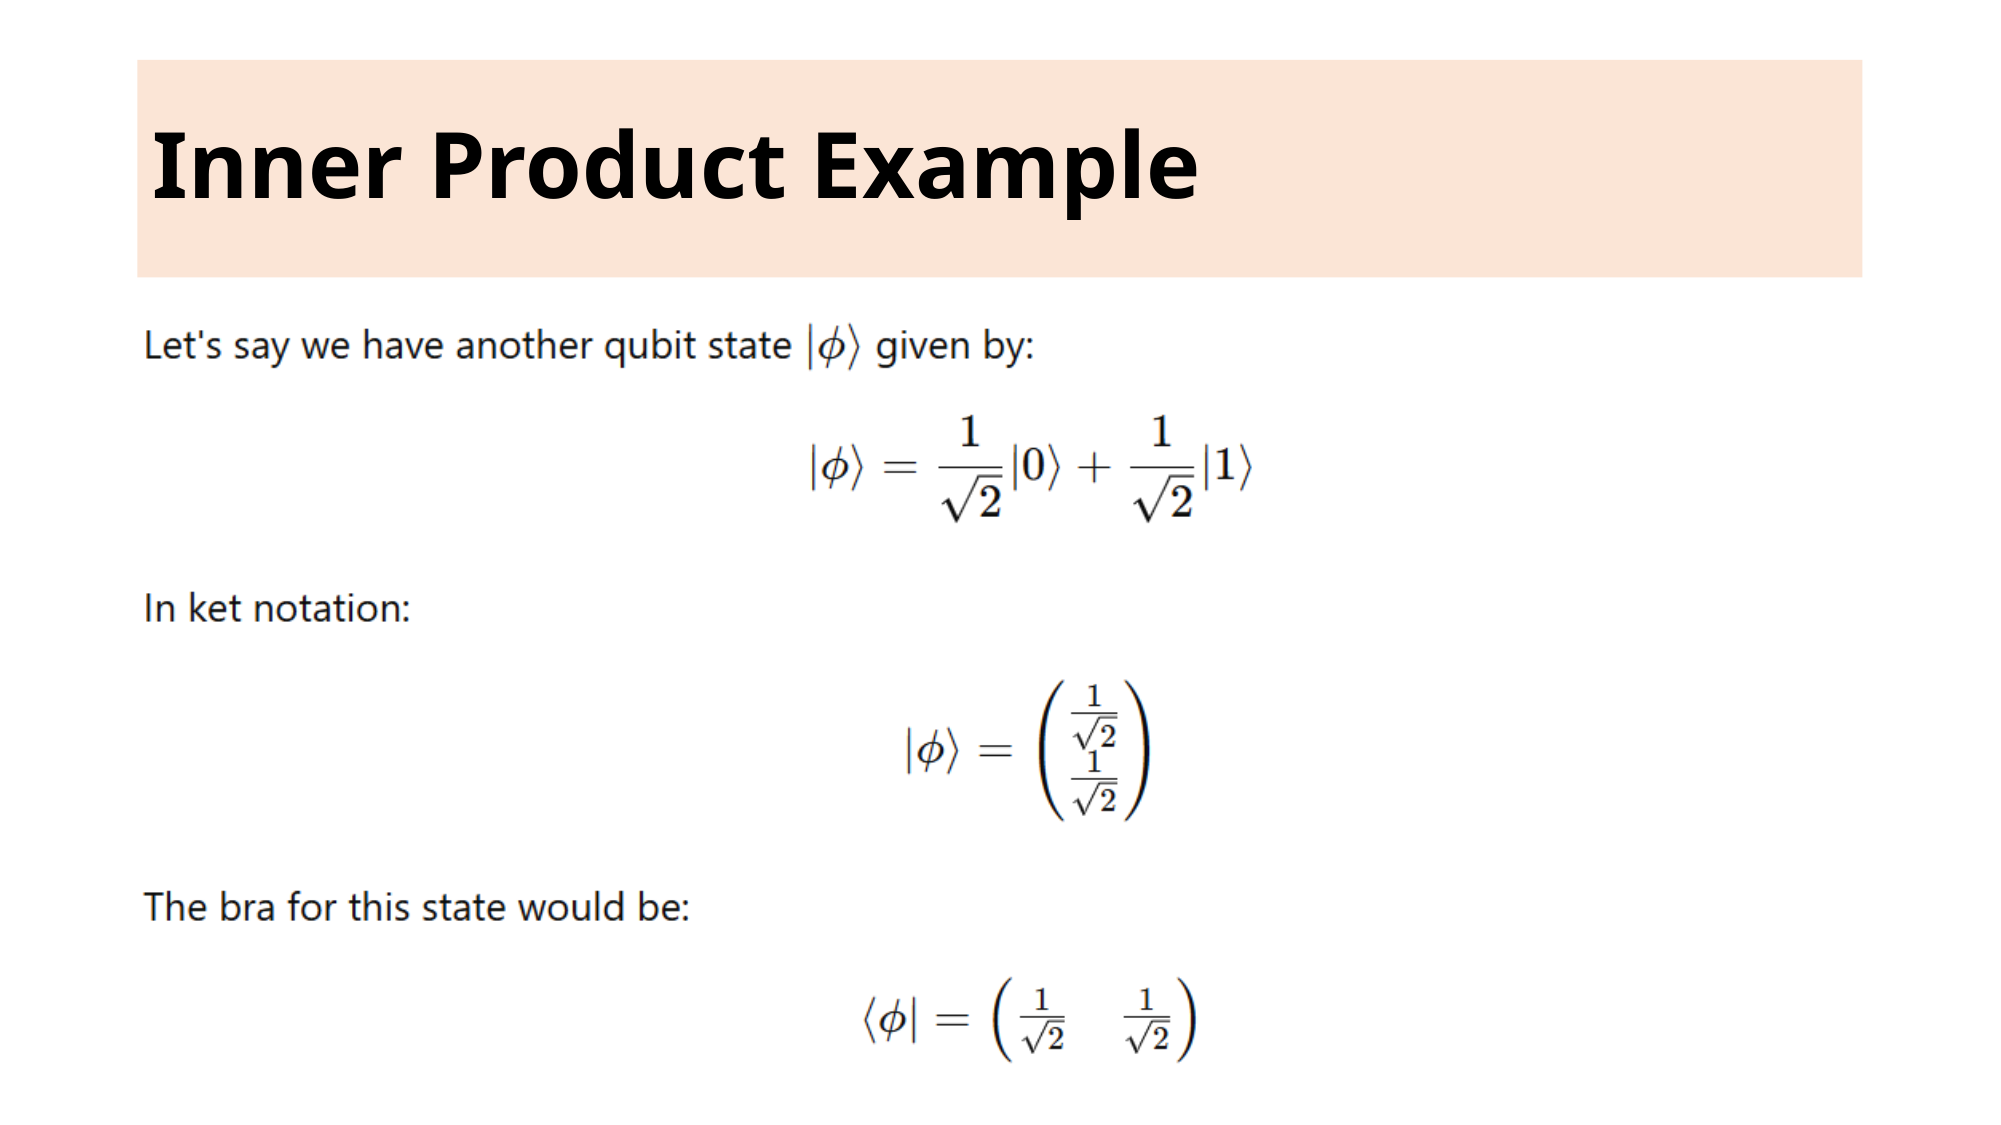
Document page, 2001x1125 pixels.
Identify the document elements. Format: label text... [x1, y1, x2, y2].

title Inner Product Example [137, 59, 1863, 278]
picture [137, 304, 1846, 1090]
